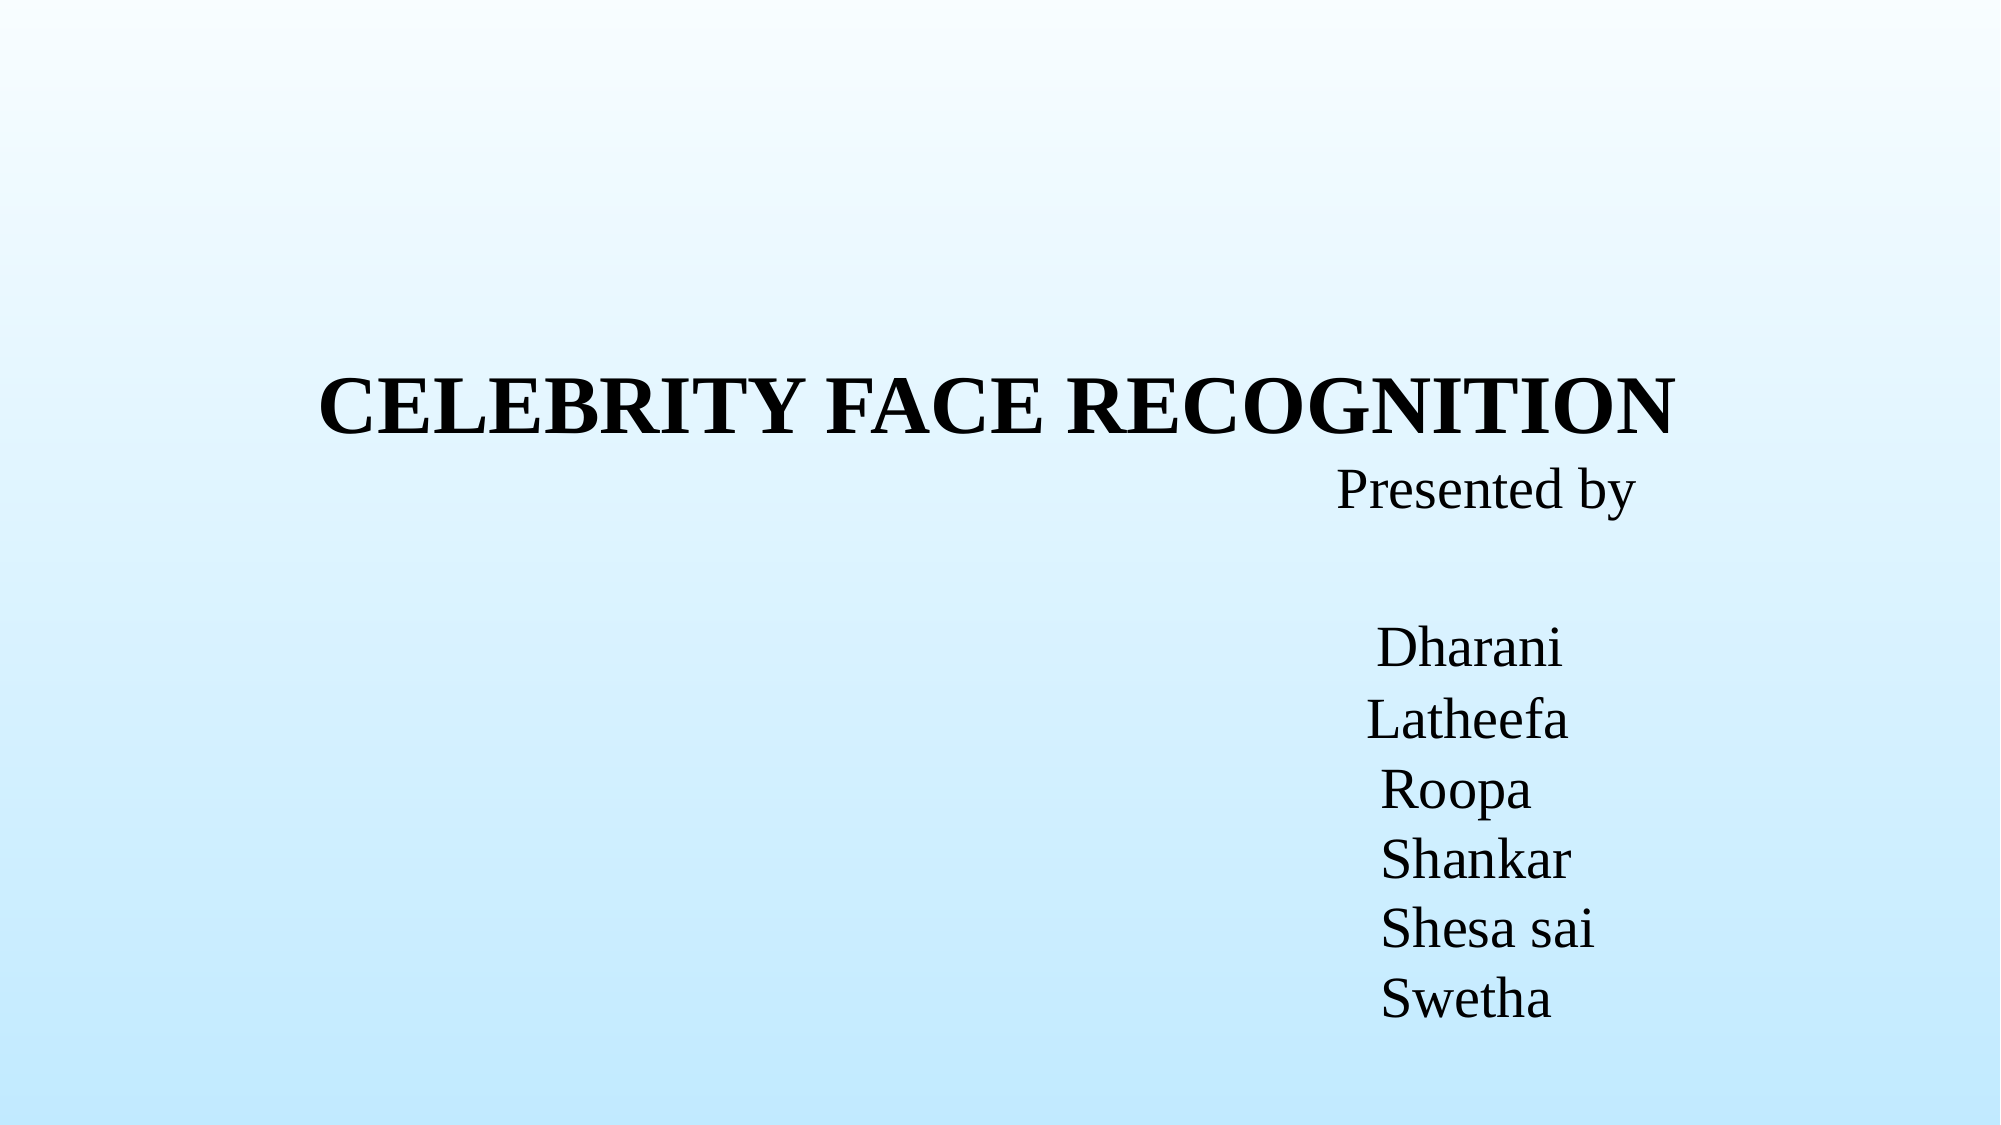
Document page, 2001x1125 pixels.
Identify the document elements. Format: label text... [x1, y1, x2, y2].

text_box CELEBRITY FACE RECOGNITION Presented by Dharani Latheefa Roopa Shankar Shesa sai Swetha [205, 342, 1807, 1117]
